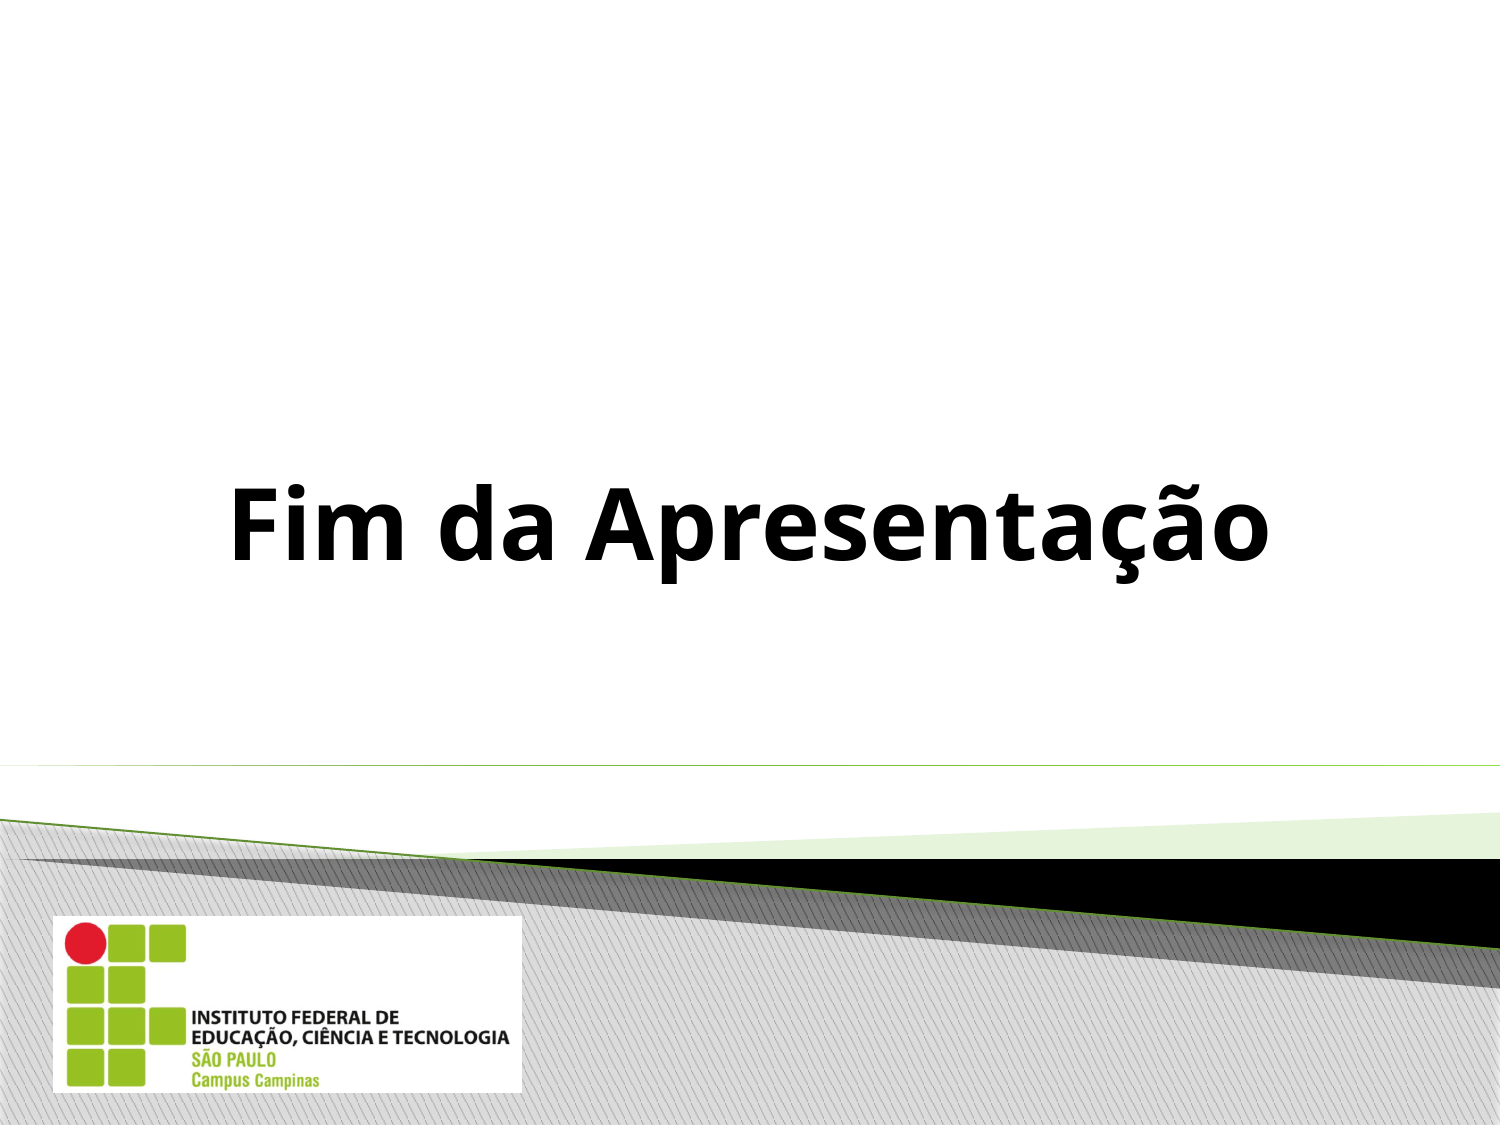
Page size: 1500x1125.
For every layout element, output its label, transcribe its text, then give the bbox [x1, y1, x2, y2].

picture [52, 916, 523, 1093]
picture [5, 859, 1500, 989]
title Fim da Apresentação [112, 287, 1388, 588]
